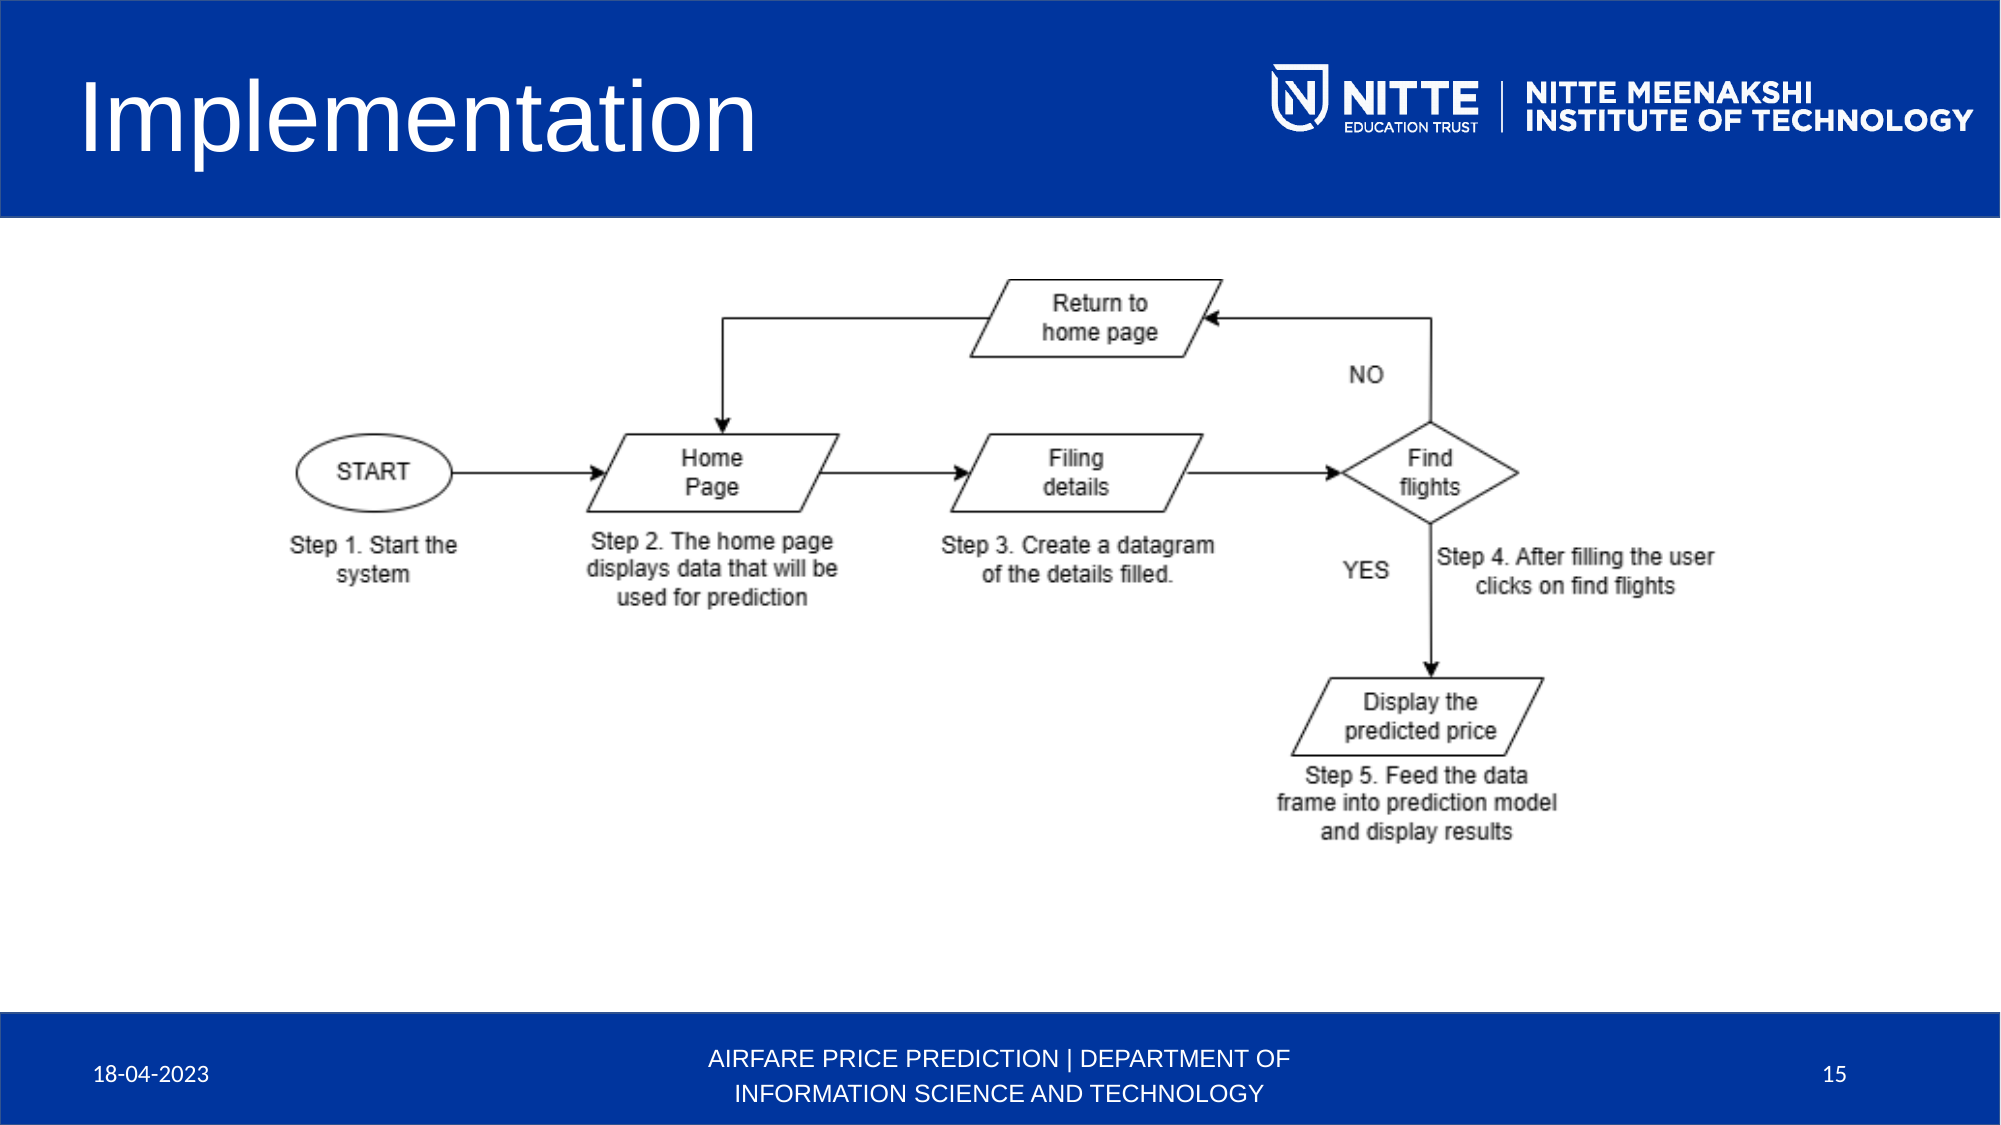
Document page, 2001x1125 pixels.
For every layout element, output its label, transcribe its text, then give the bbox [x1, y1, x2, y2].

picture [1122, 0, 2001, 275]
picture [277, 279, 1723, 846]
slide_number 15 [1412, 1042, 1863, 1103]
footer AIRFARE PRICE PREDICTION | DEPARTMENT OF INFORMATION SCIENCE AND TECHNOLOGY [662, 1042, 1338, 1103]
text_box Implementation [77, 34, 1127, 203]
text_box [77, 255, 1934, 970]
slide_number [77, 1042, 528, 1103]
